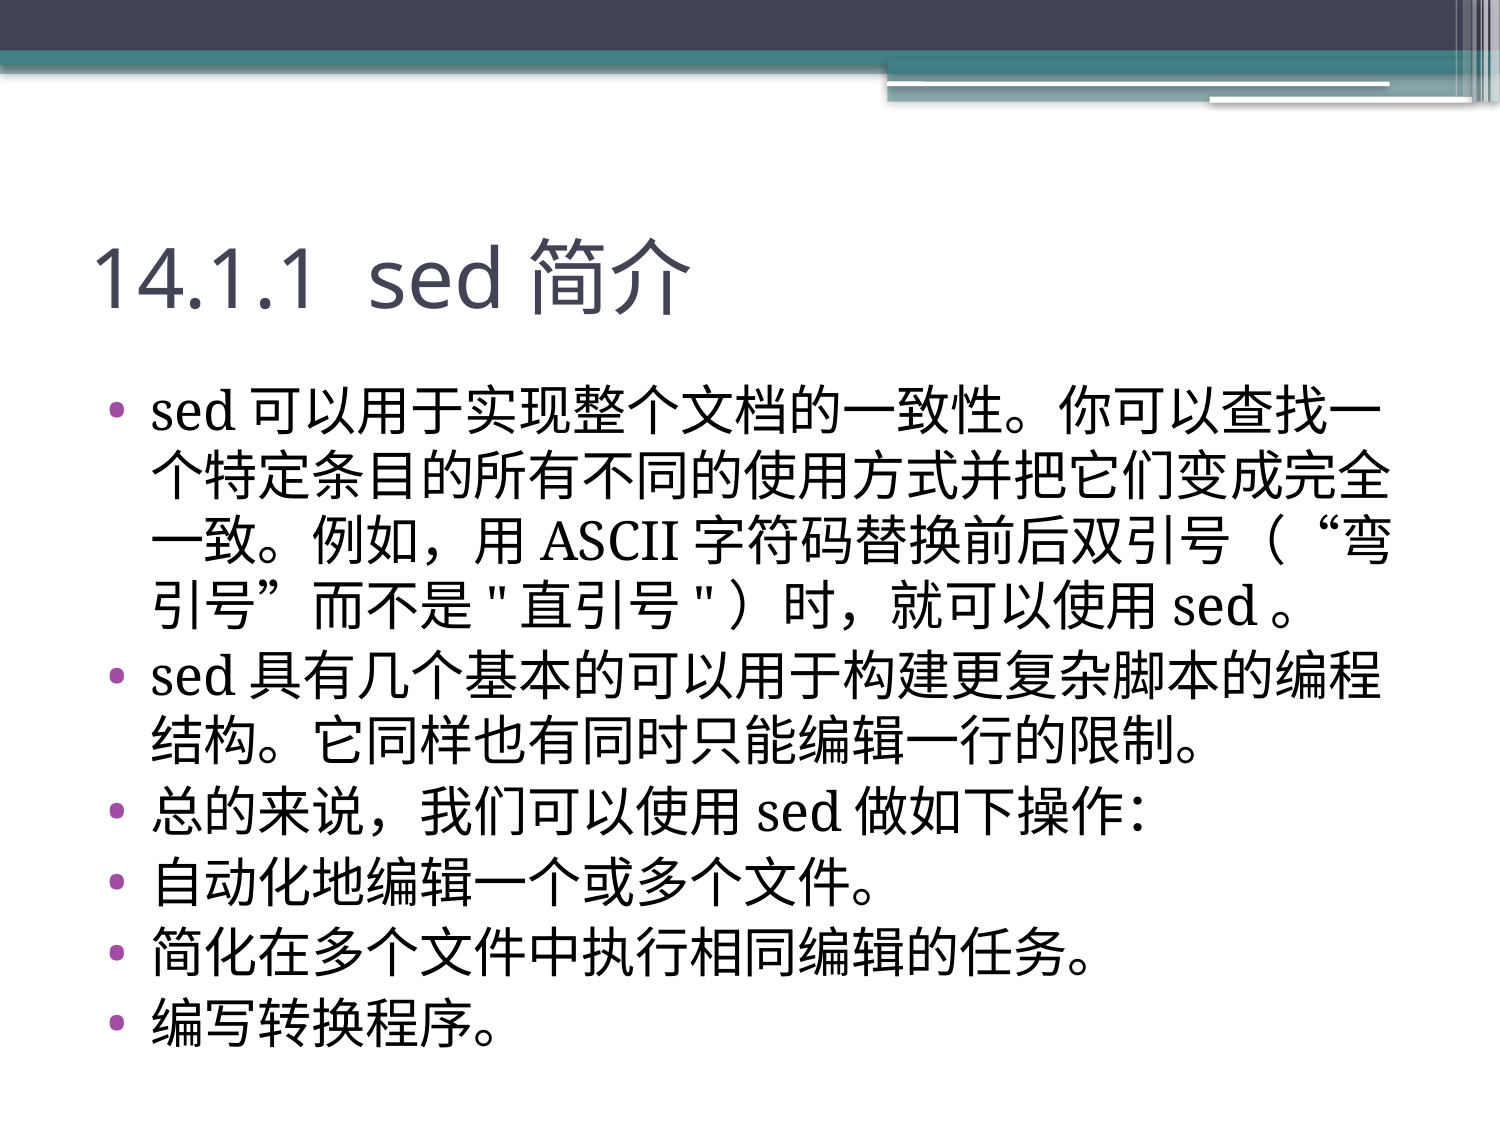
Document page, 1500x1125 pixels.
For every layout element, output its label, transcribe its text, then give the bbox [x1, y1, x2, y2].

list sed可以用于实现整个文档的一致性。你可以查找一个特定条目的所有不同的使用方式并把它们变成完全一致。例如，用ASCII字符码替换前后双引号（“弯引号”而不是"直引号"）时，就可以使用sed。 sed具有几个基本的可以用于构建更复杂脚本的编程结构。它同样也有同时只能编辑一行的限制。 总的来说，我们可以使用sed做如下操作： 自动化地编辑一个或多个文件。 简化在多个文件中执行相同编辑的任务。 编写转换程序。 [75, 368, 1425, 1079]
title 14.1.1 sed简介 [75, 187, 1425, 363]
